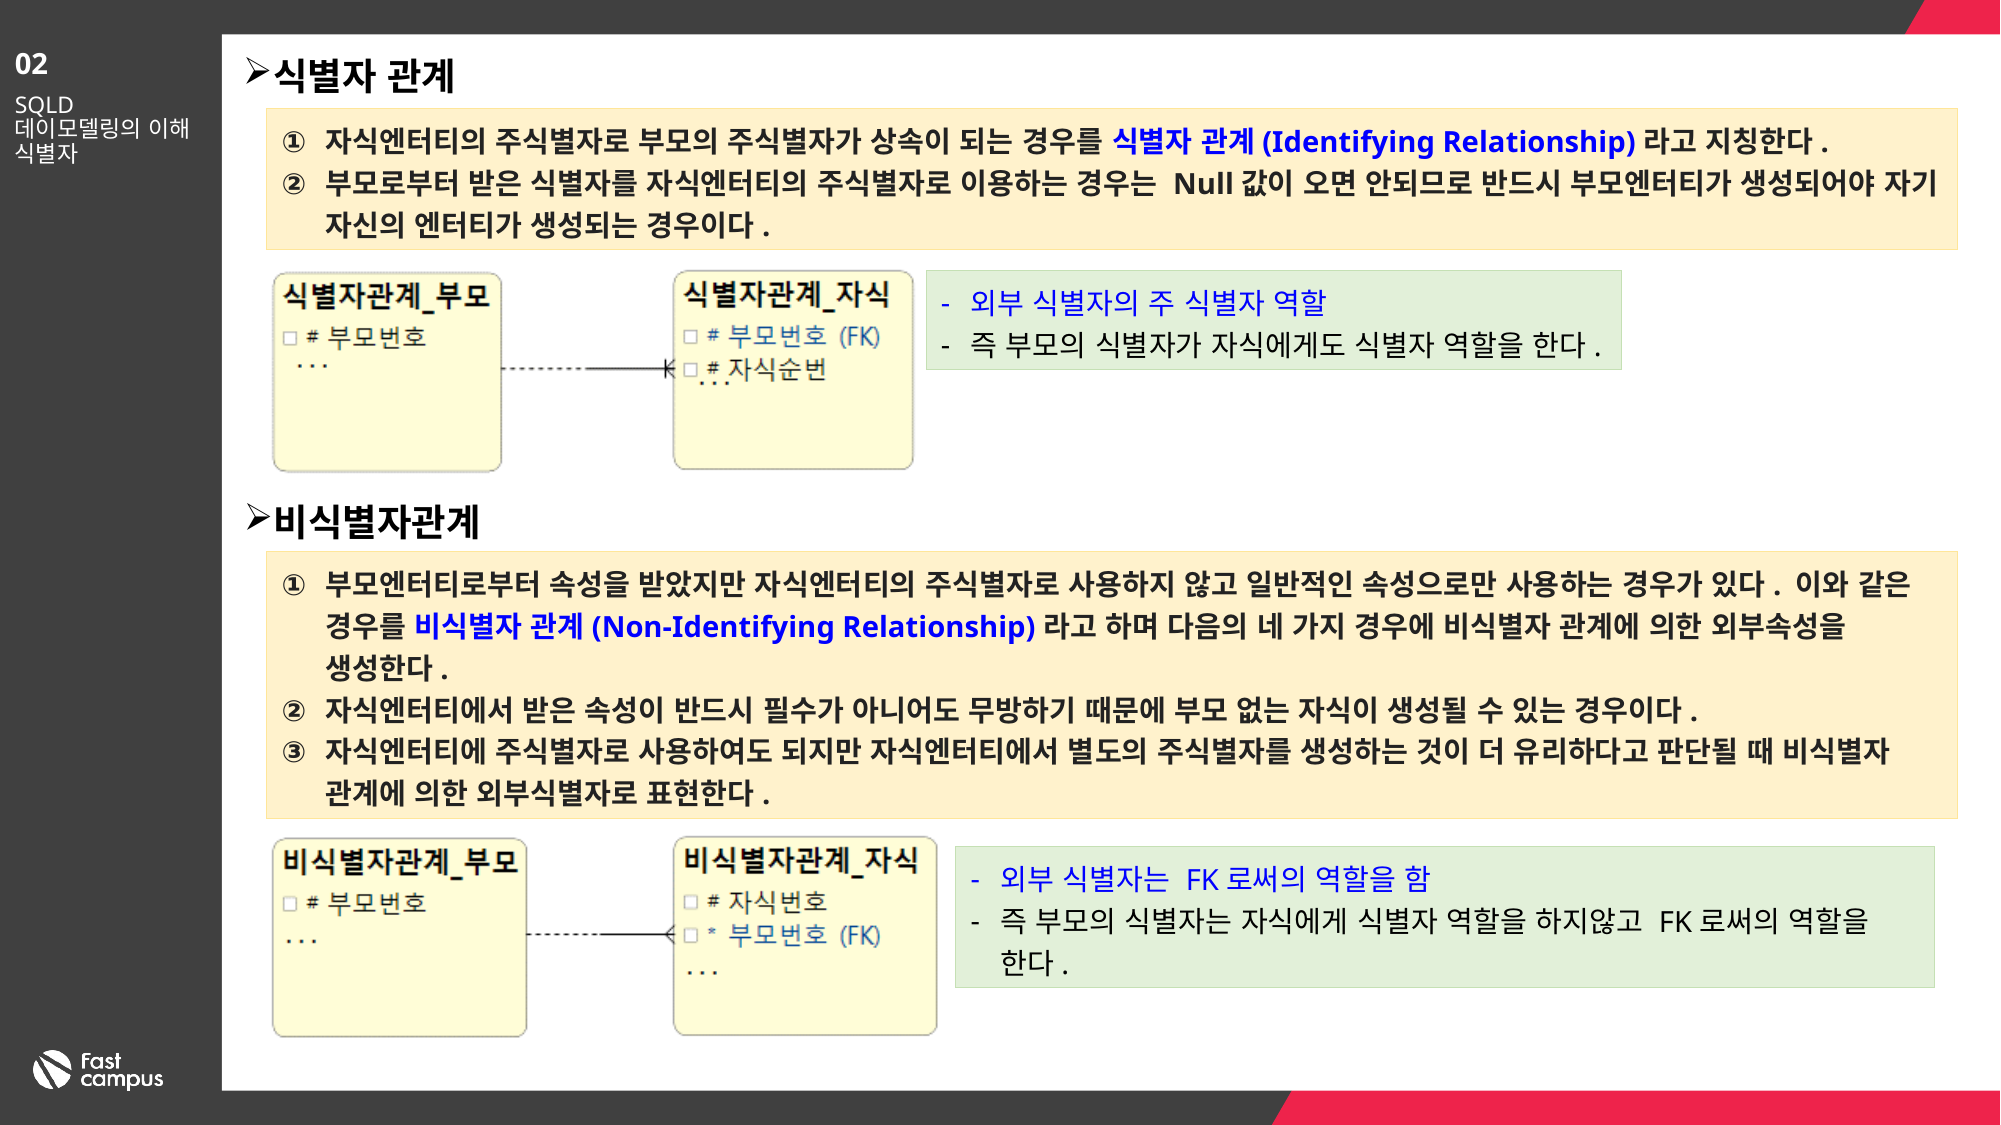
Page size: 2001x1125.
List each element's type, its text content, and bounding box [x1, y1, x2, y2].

text_box 부모엔터티로부터 속성을 받았지만 자식엔터티의 주식별자로 사용하지 않고 일반적인 속성으로만 사용하는 경우가 있다. 이와 같은 경우를 비식별자 관계(Non-Identifying Relationship)라고 하며 다음의 네 가지 경우에 비식별자 관계에 의한 외부속성을 생성한다. 자식엔터티에서 받은 속성이 반드시 필수가 아니어도 무방하기 때문에 부모 없는 자식이 생성될 수 있는 경우이다. 자식엔터티에 주식별자로 사용하여도 되지만 자식엔터티에서 별도의 주식별자를 생성하는 것이 더 유리하다고 판단될 때 비식별자 관계에 의한 외부식별자로 표현한다. [266, 551, 1958, 819]
text_box 외부 식별자는 FK로써의 역할을 함 즉 부모의 식별자는 자식에게 식별자 역할을 하지않고 FK로써의 역할을 한다. [955, 846, 1935, 988]
picture [266, 830, 944, 1044]
text_box 비식별자관계 [228, 491, 496, 551]
text_box 외부 식별자의 주 식별자 역할 즉 부모의 식별자가 자식에게도 식별자 역할을 한다. [926, 270, 1622, 370]
text_box 자식엔터티의 주식별자로 부모의 주식별자가 상속이 되는 경우를 식별자 관계(Identifying Relationship)라고 지칭한다. 부모로부터 받은 식별자를 자식엔터티의 주식별자로 이용하는 경우는 Null값이 오면 안되므로 반드시 부모엔터티가 생성되어야 자기 자신의 엔터티가 생성되는 경우이다. [266, 108, 1958, 250]
text_box 식별자 관계 [228, 45, 472, 106]
picture [266, 264, 920, 478]
list 02 [0, 41, 218, 86]
picture [33, 1050, 163, 1091]
list SQLD 데이모델링의 이해 식별자 [0, 86, 218, 291]
